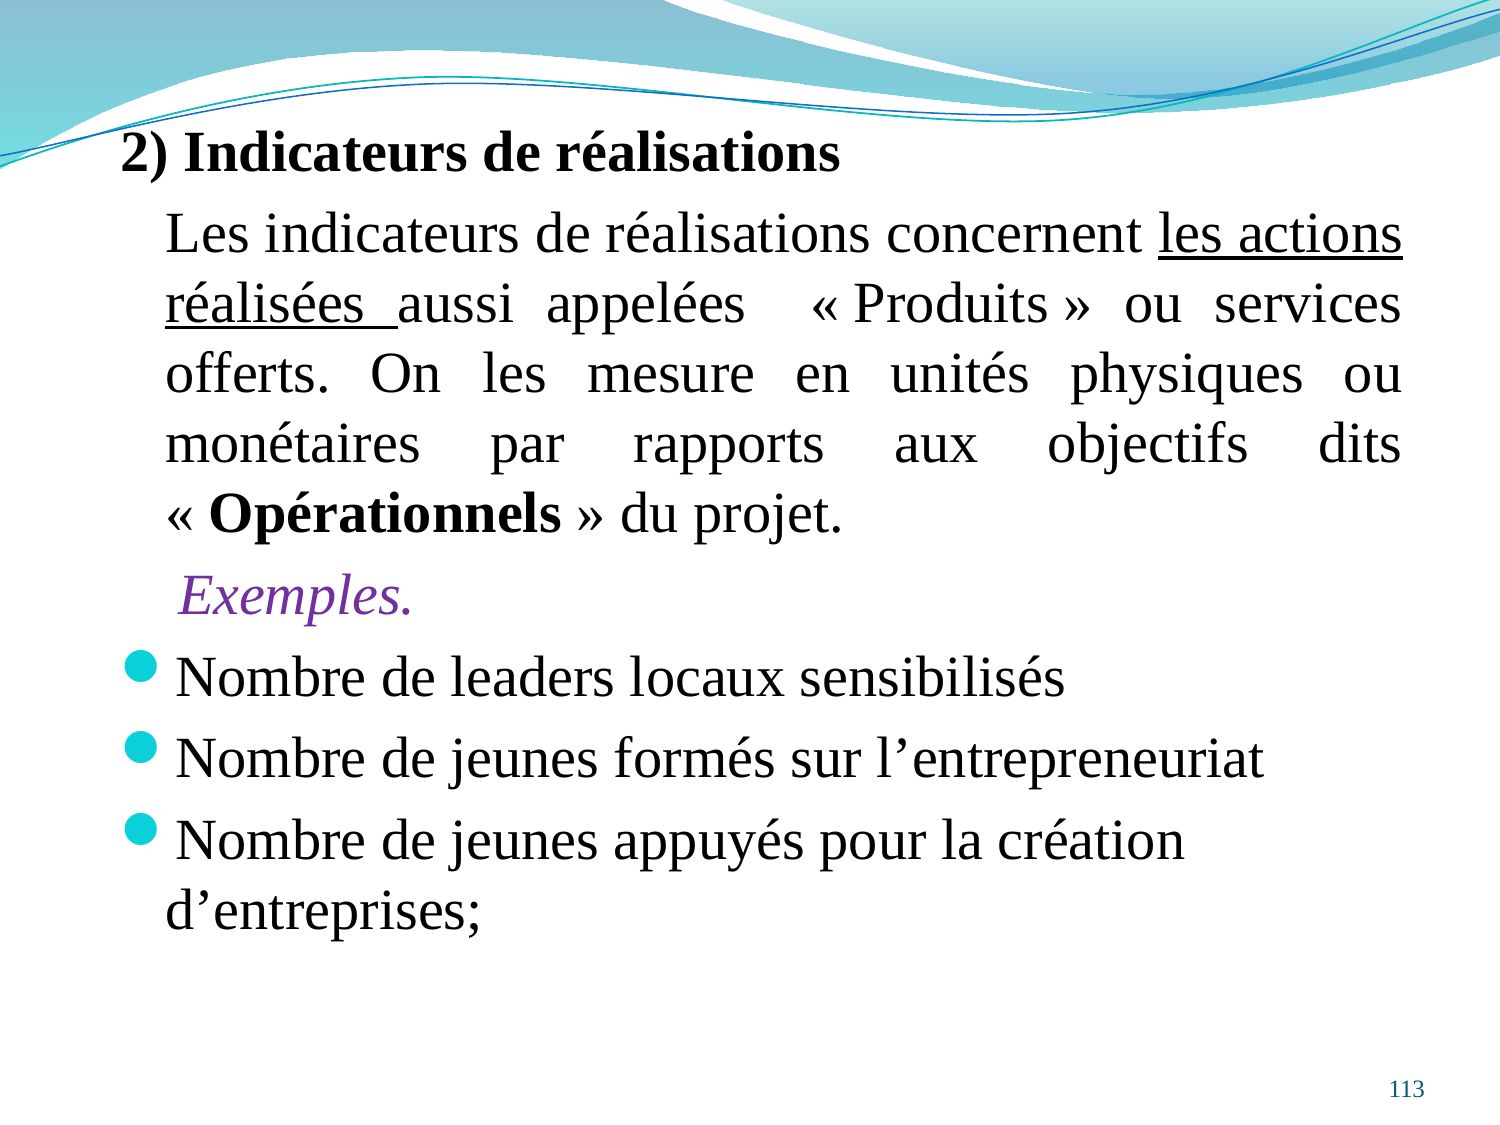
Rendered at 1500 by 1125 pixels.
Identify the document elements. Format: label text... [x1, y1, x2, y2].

list 2) Indicateurs de réalisations Les indicateurs de réalisations concernent les actions réalisées aussi appelées « Produits » ou services offerts. On les mesure en unités physiques ou monétaires par rapports aux objectifs dits « Opérationnels » du projet. Exemples. Nombre de leaders locaux sensibilisés Nombre de jeunes formés sur l’entrepreneuriat Nombre de jeunes appuyés pour la création d’entreprises; [105, 105, 1418, 1067]
slide_number 113 [1299, 1042, 1425, 1103]
